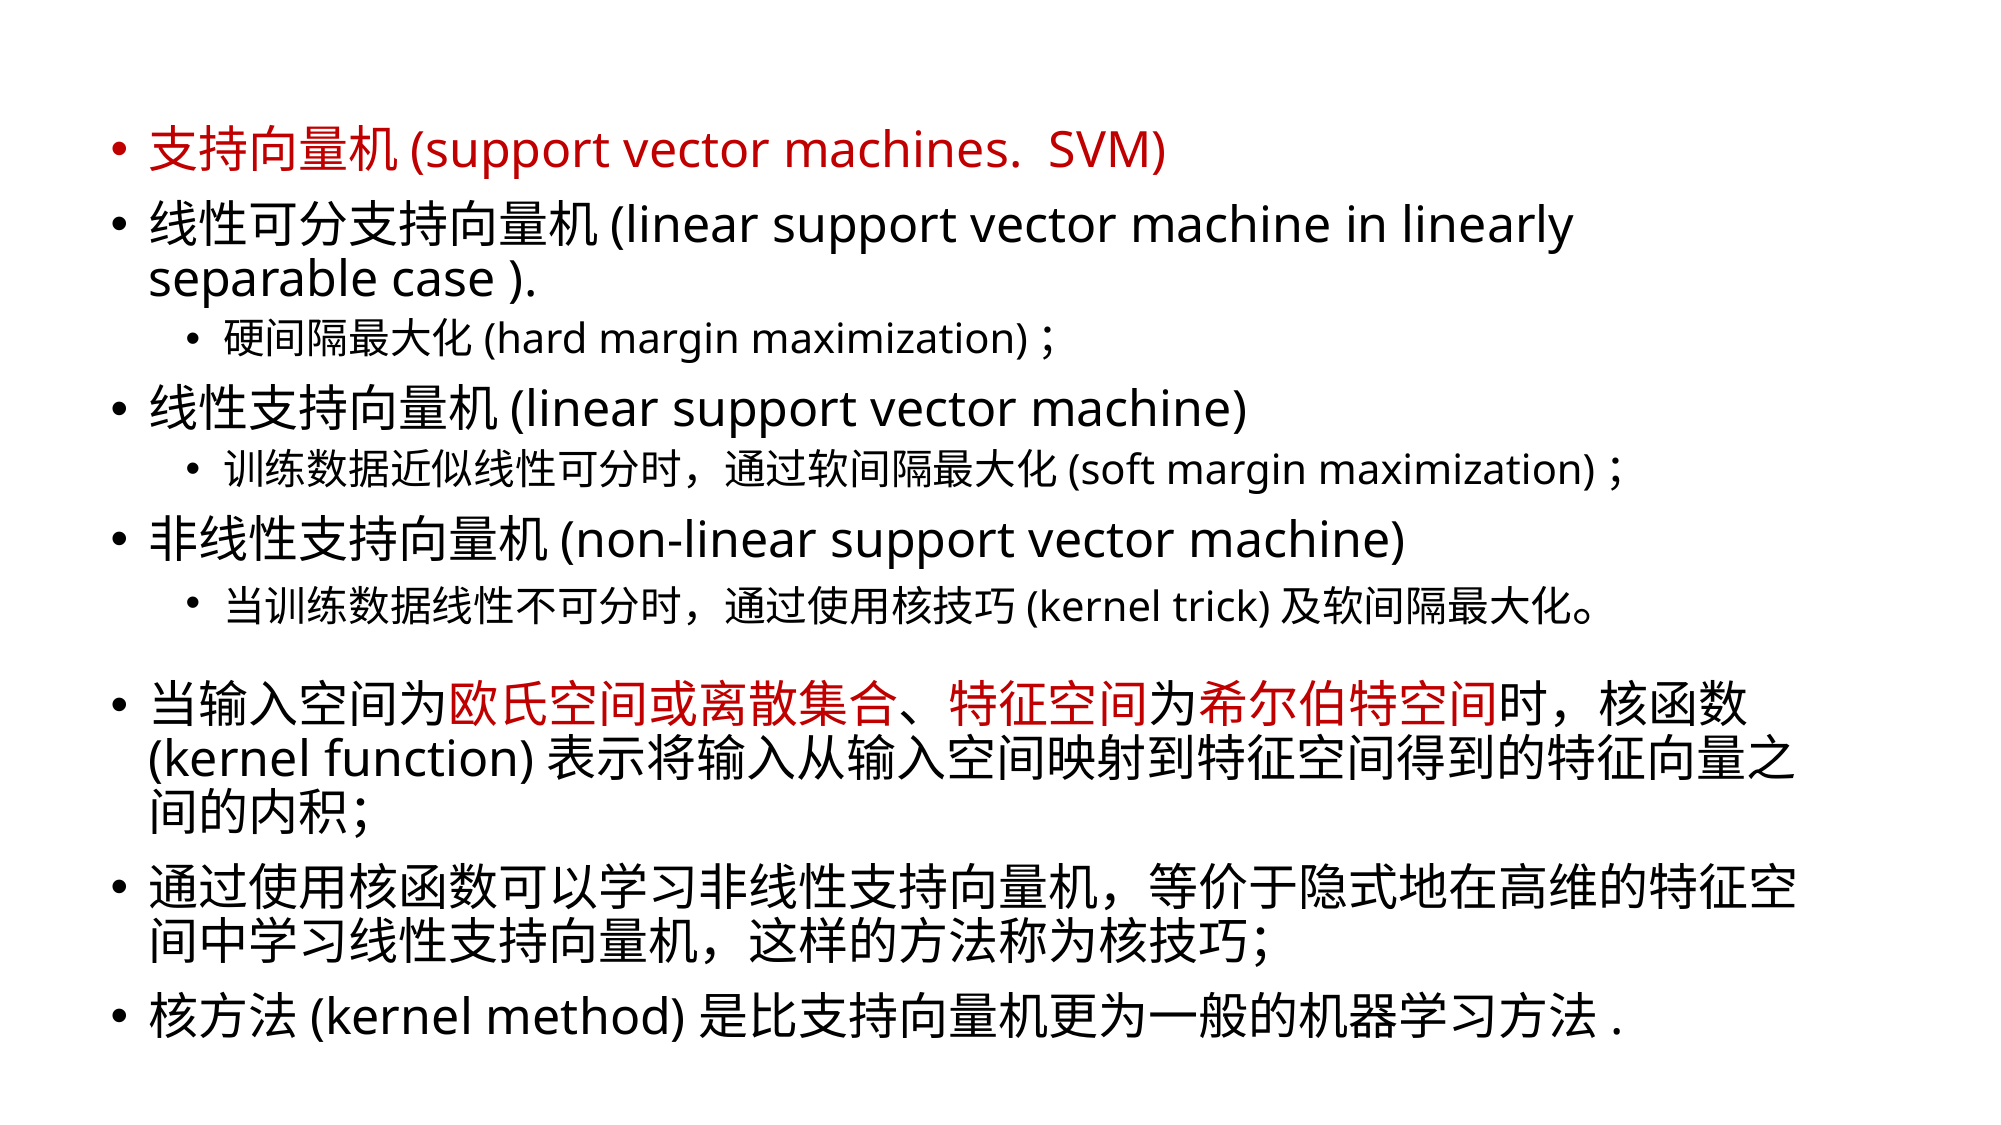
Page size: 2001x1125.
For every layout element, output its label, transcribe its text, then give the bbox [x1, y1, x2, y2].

list 支持向量机(support vector machines. SVM) 线性可分支持向量机(linear support vector machine in linearly separable case ). 硬间隔最大化(hard margin maximization)； 线性支持向量机(linear support vector machine) 训练数据近似线性可分时，通过软间隔最大化(soft margin maximization)； 非线性支持向量机(non-linear support vector machine) 当训练数据线性不可分时，通过使用核技巧(kernel trick)及软间隔最大化。 [95, 117, 1821, 672]
text_box 当输入空间为欧氏空间或离散集合、特征空间为希尔伯特空间时，核函数(kernel function)表示将输入从输入空间映射到特征空间得到的特征向量之间的内积； 通过使用核函数可以学习非线性支持向量机，等价于隐式地在高维的特征空间中学习线性支持向量机，这样的方法称为核技巧； 核方法(kernel method)是比支持向量机更为一般的机器学习方法. [95, 672, 1821, 1125]
